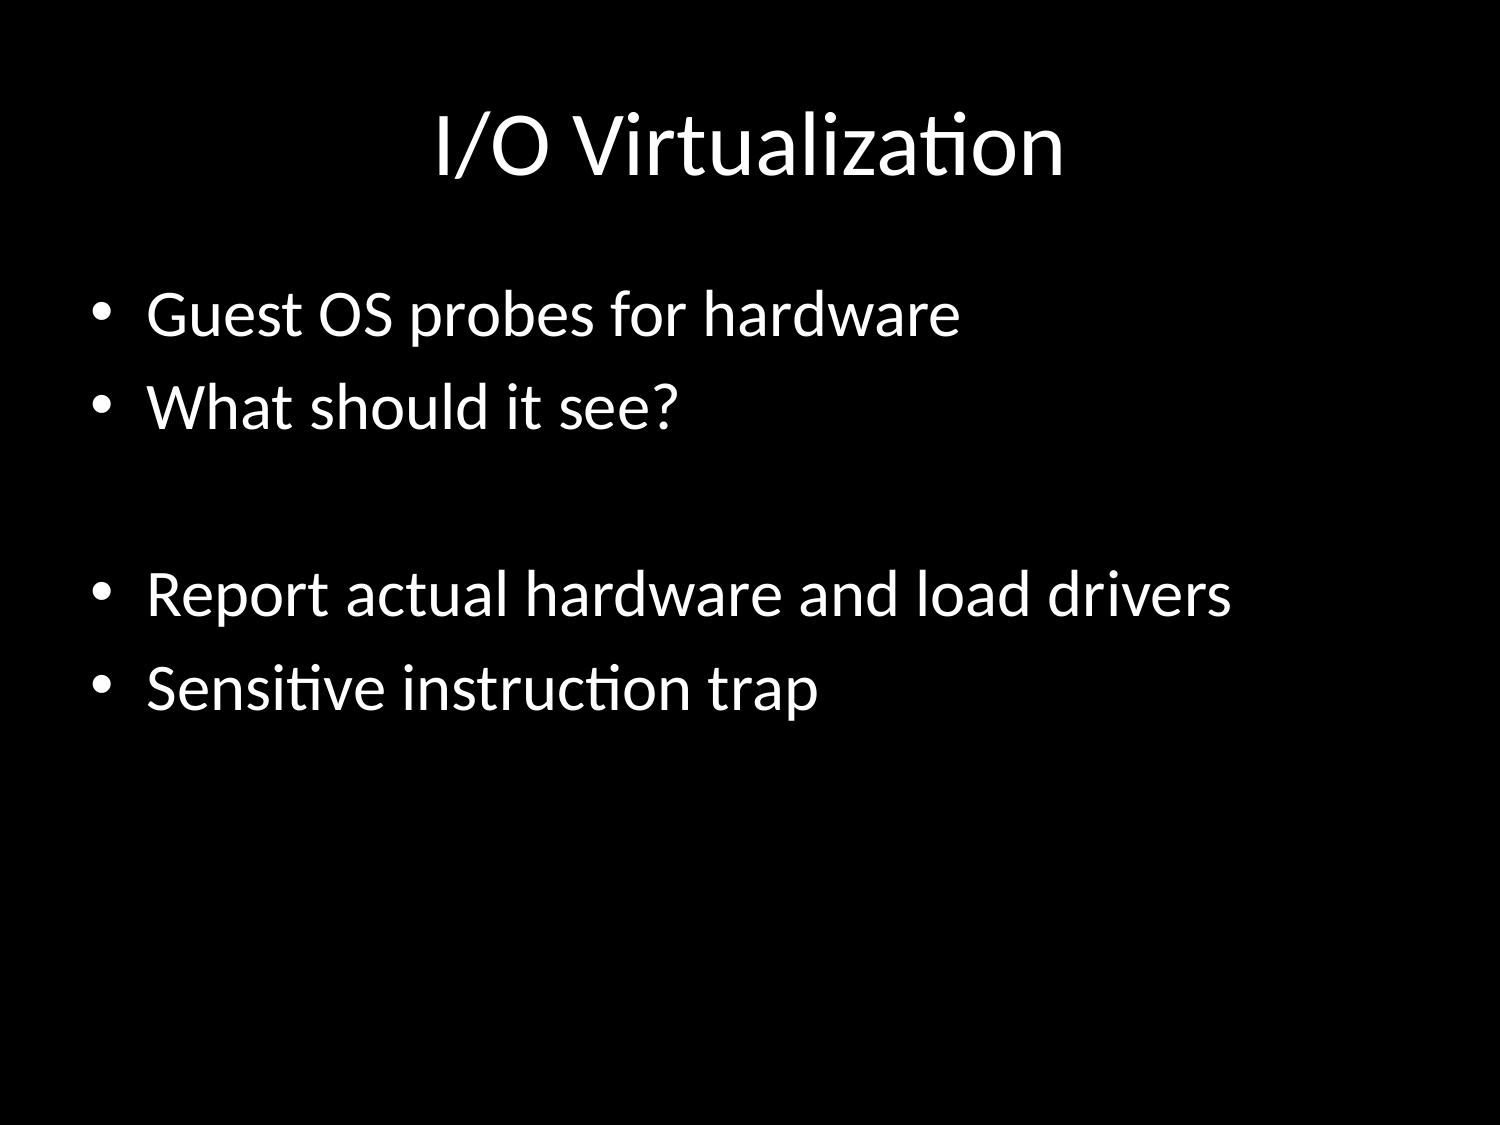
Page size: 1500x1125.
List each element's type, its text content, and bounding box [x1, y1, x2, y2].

title I/O Virtualization [75, 45, 1425, 233]
list Guest OS probes for hardware What should it see? Report actual hardware and load drivers Sensitive instruction trap [75, 262, 1425, 1005]
